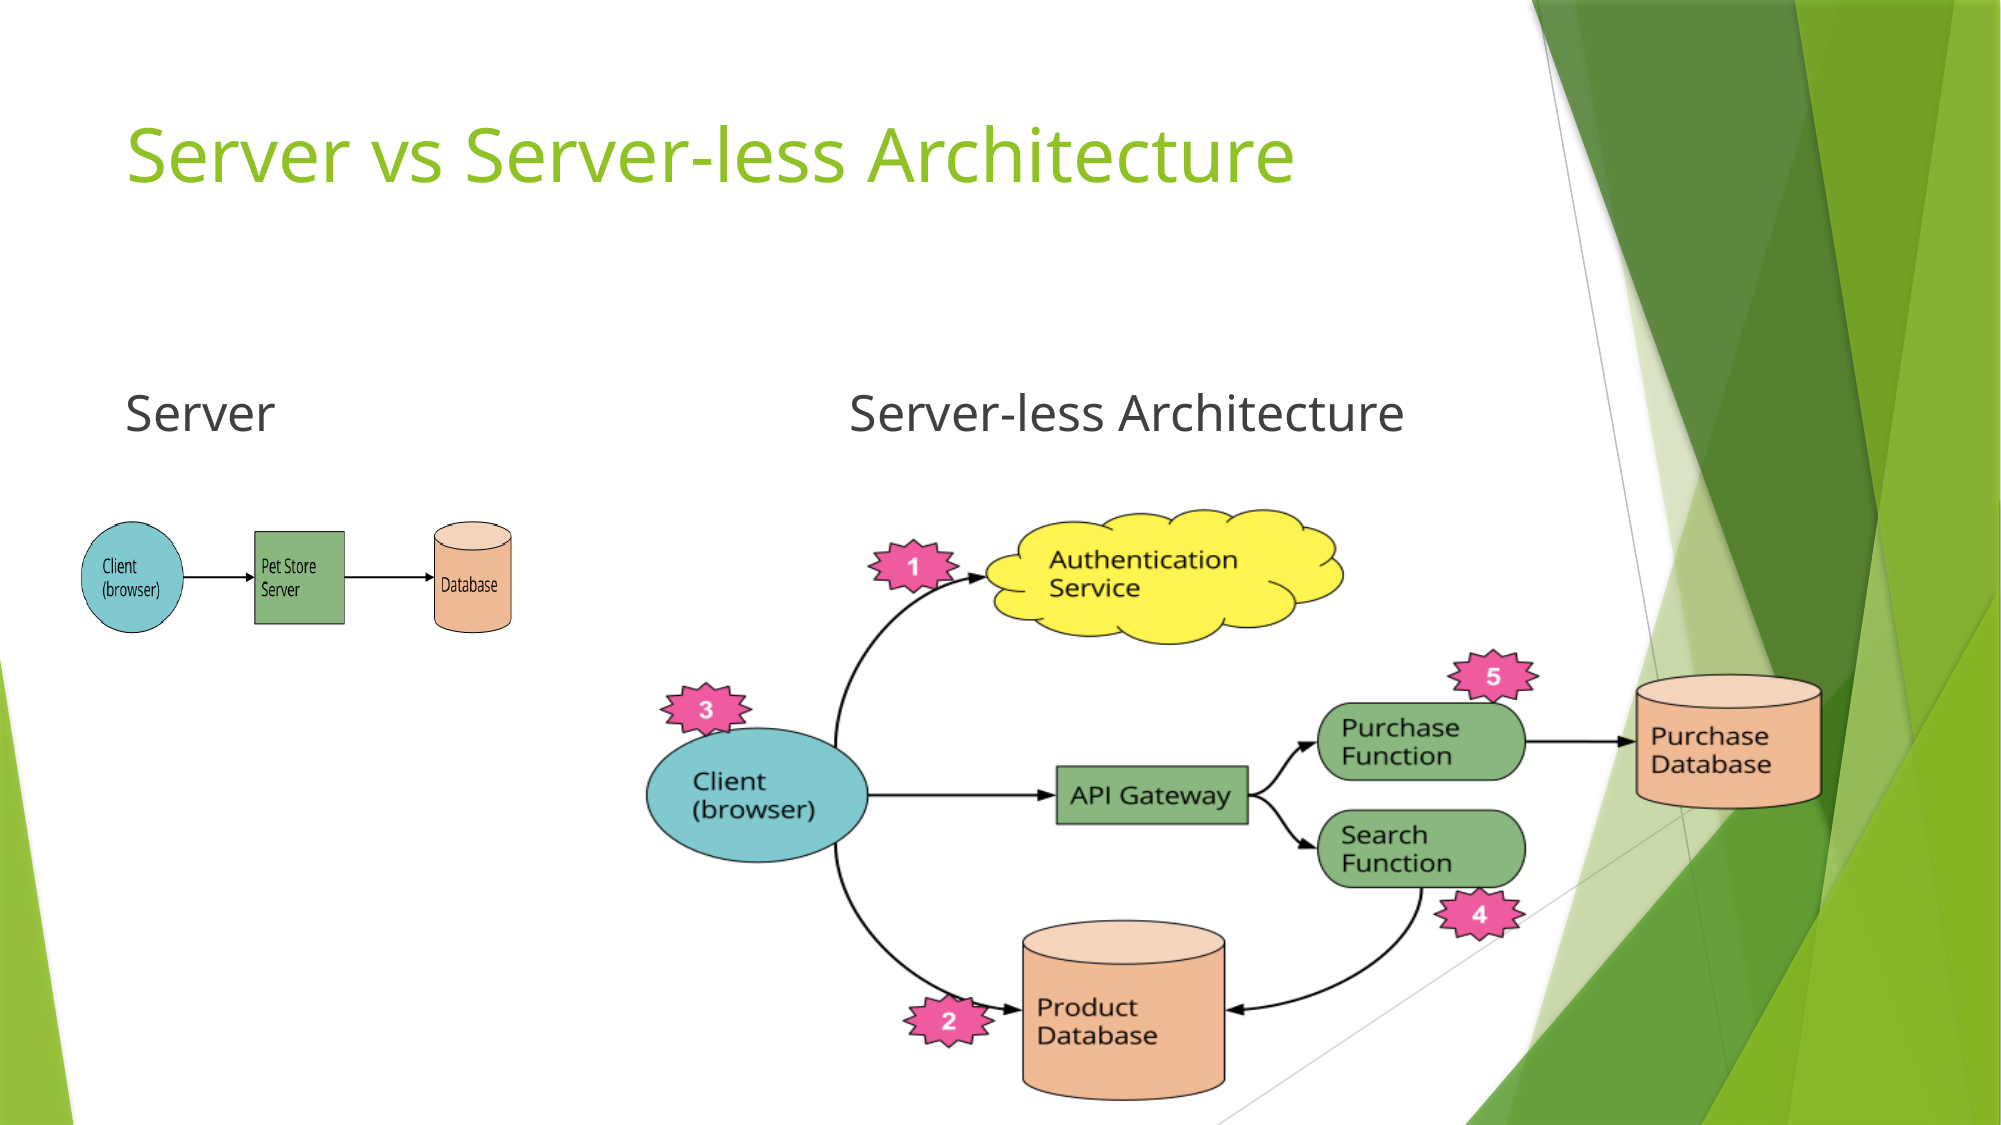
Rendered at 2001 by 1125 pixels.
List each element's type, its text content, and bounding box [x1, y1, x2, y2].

list Server-less Architecture [834, 354, 1522, 449]
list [629, 472, 1867, 1125]
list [76, 486, 533, 662]
list Server [110, 354, 798, 449]
title Server vs Server-less Architecture [111, 99, 1522, 317]
